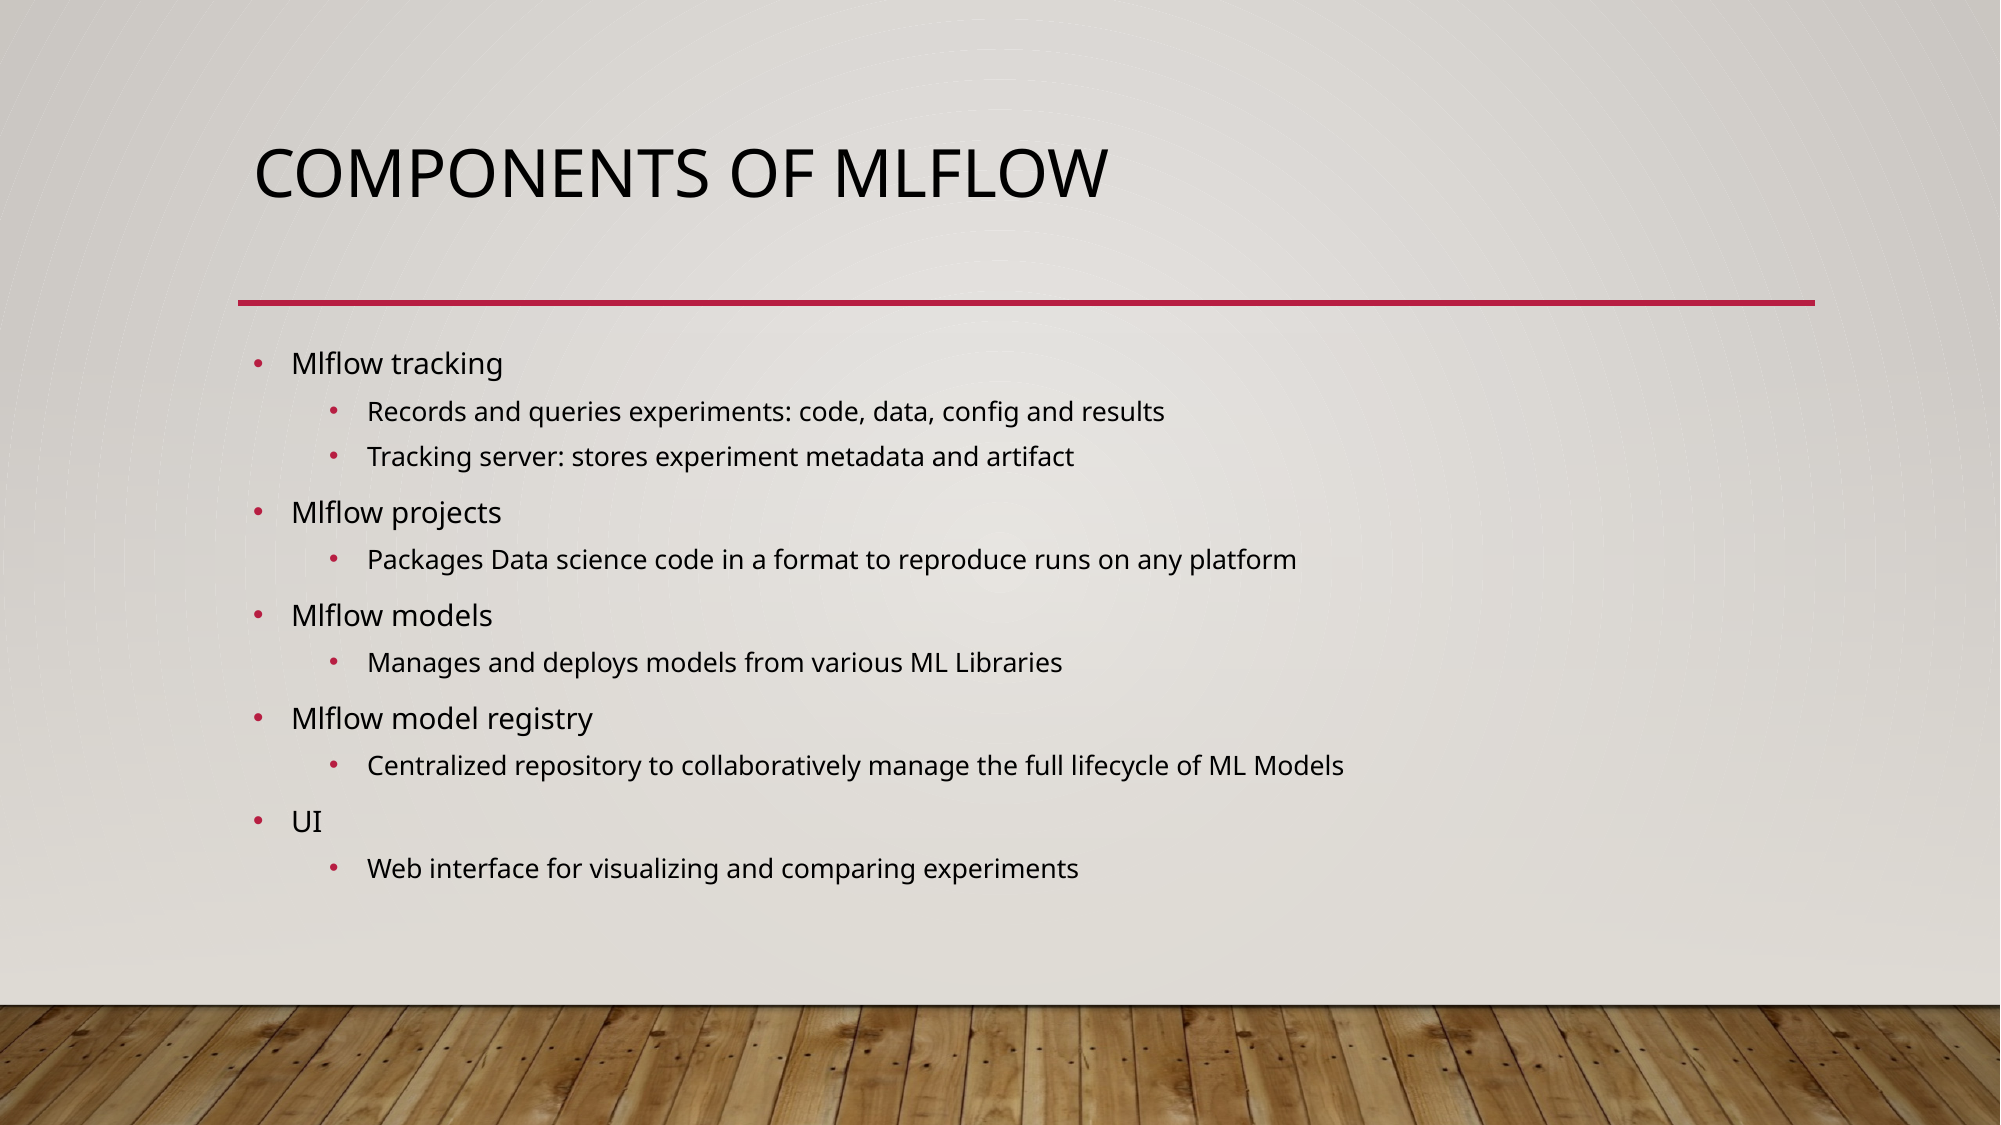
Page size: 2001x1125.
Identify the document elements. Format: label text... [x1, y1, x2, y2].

list Mlflow tracking Records and queries experiments: code, data, config and results Tracking server: stores experiment metadata and artifact Mlflow projects Packages Data science code in a format to reproduce runs on any platform Mlflow models Manages and deploys models from various ML Libraries Mlflow model registry Centralized repository to collaboratively manage the full lifecycle of ML Models UI Web interface for visualizing and comparing experiments [238, 330, 1814, 897]
picture [0, 1005, 2000, 1125]
title Components of MLflow [238, 131, 1814, 305]
